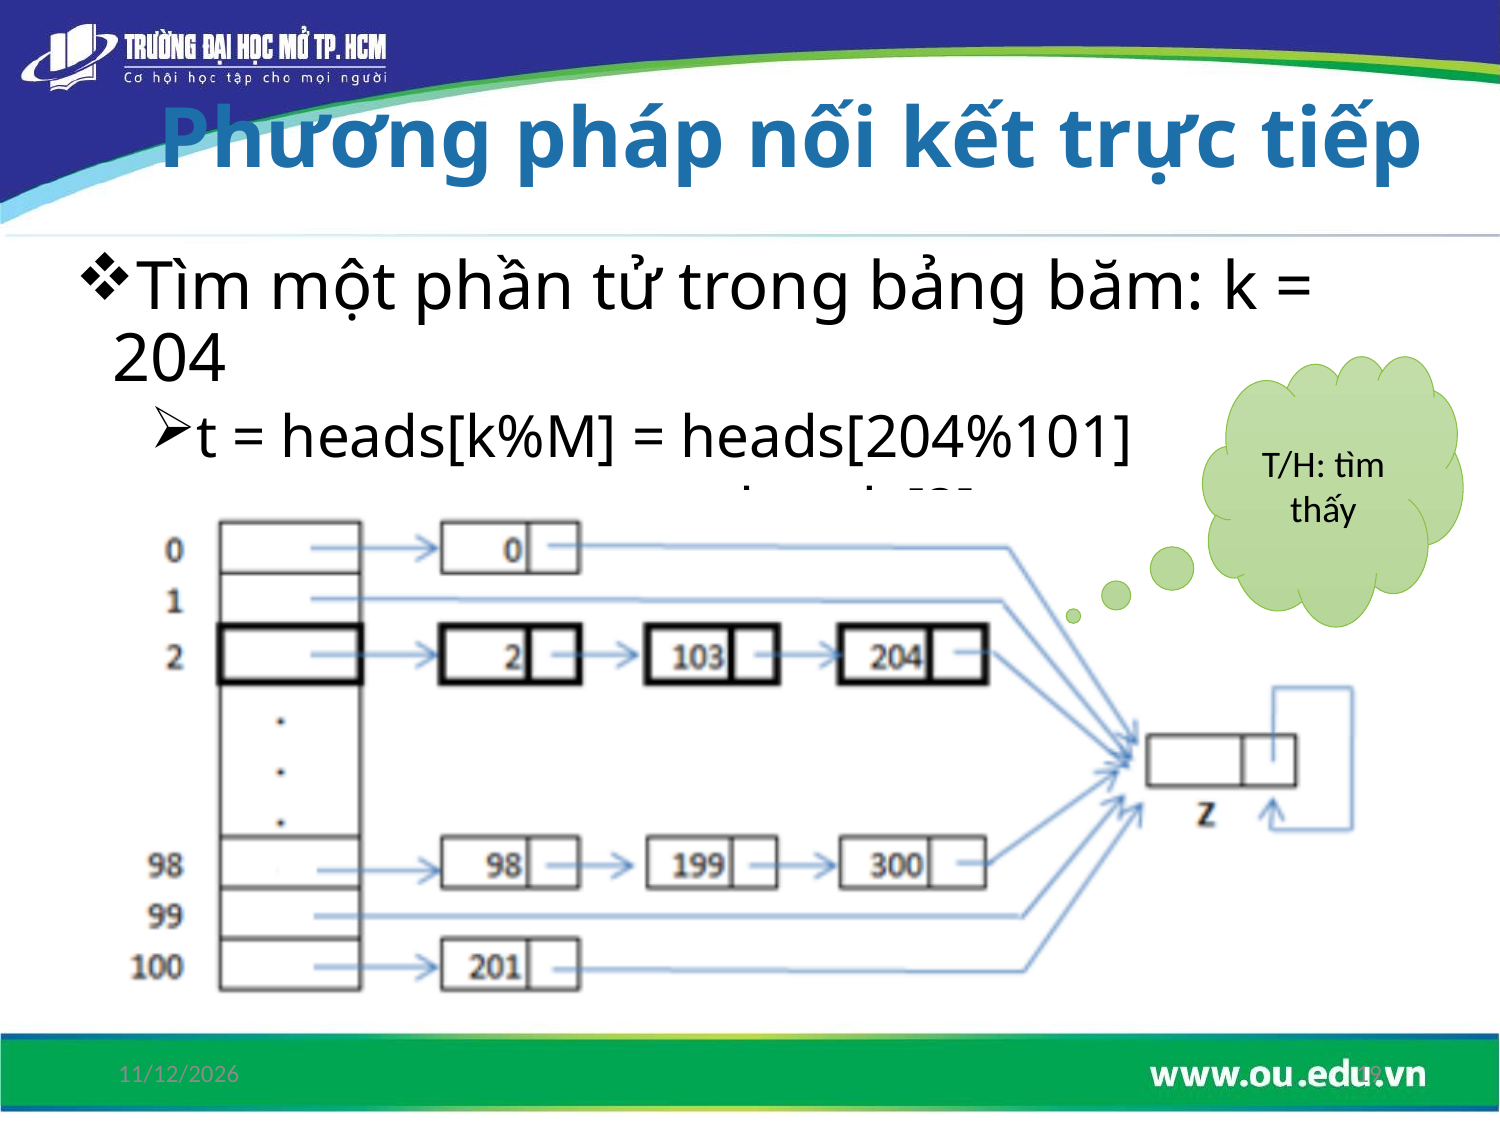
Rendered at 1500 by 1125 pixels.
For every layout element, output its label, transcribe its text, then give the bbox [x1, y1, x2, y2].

slide_number 19 [1059, 1042, 1397, 1103]
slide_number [103, 1042, 441, 1103]
picture [0, 0, 1500, 1125]
text_box T/H: tìm thấy [1201, 356, 1464, 615]
list Tìm một phần tử trong bảng băm: k = 204 t = heads[k%M] = heads[204%101] = heads[2] [60, 244, 1440, 1020]
title Phương pháp nối kết trực tiếp [60, 59, 1440, 222]
